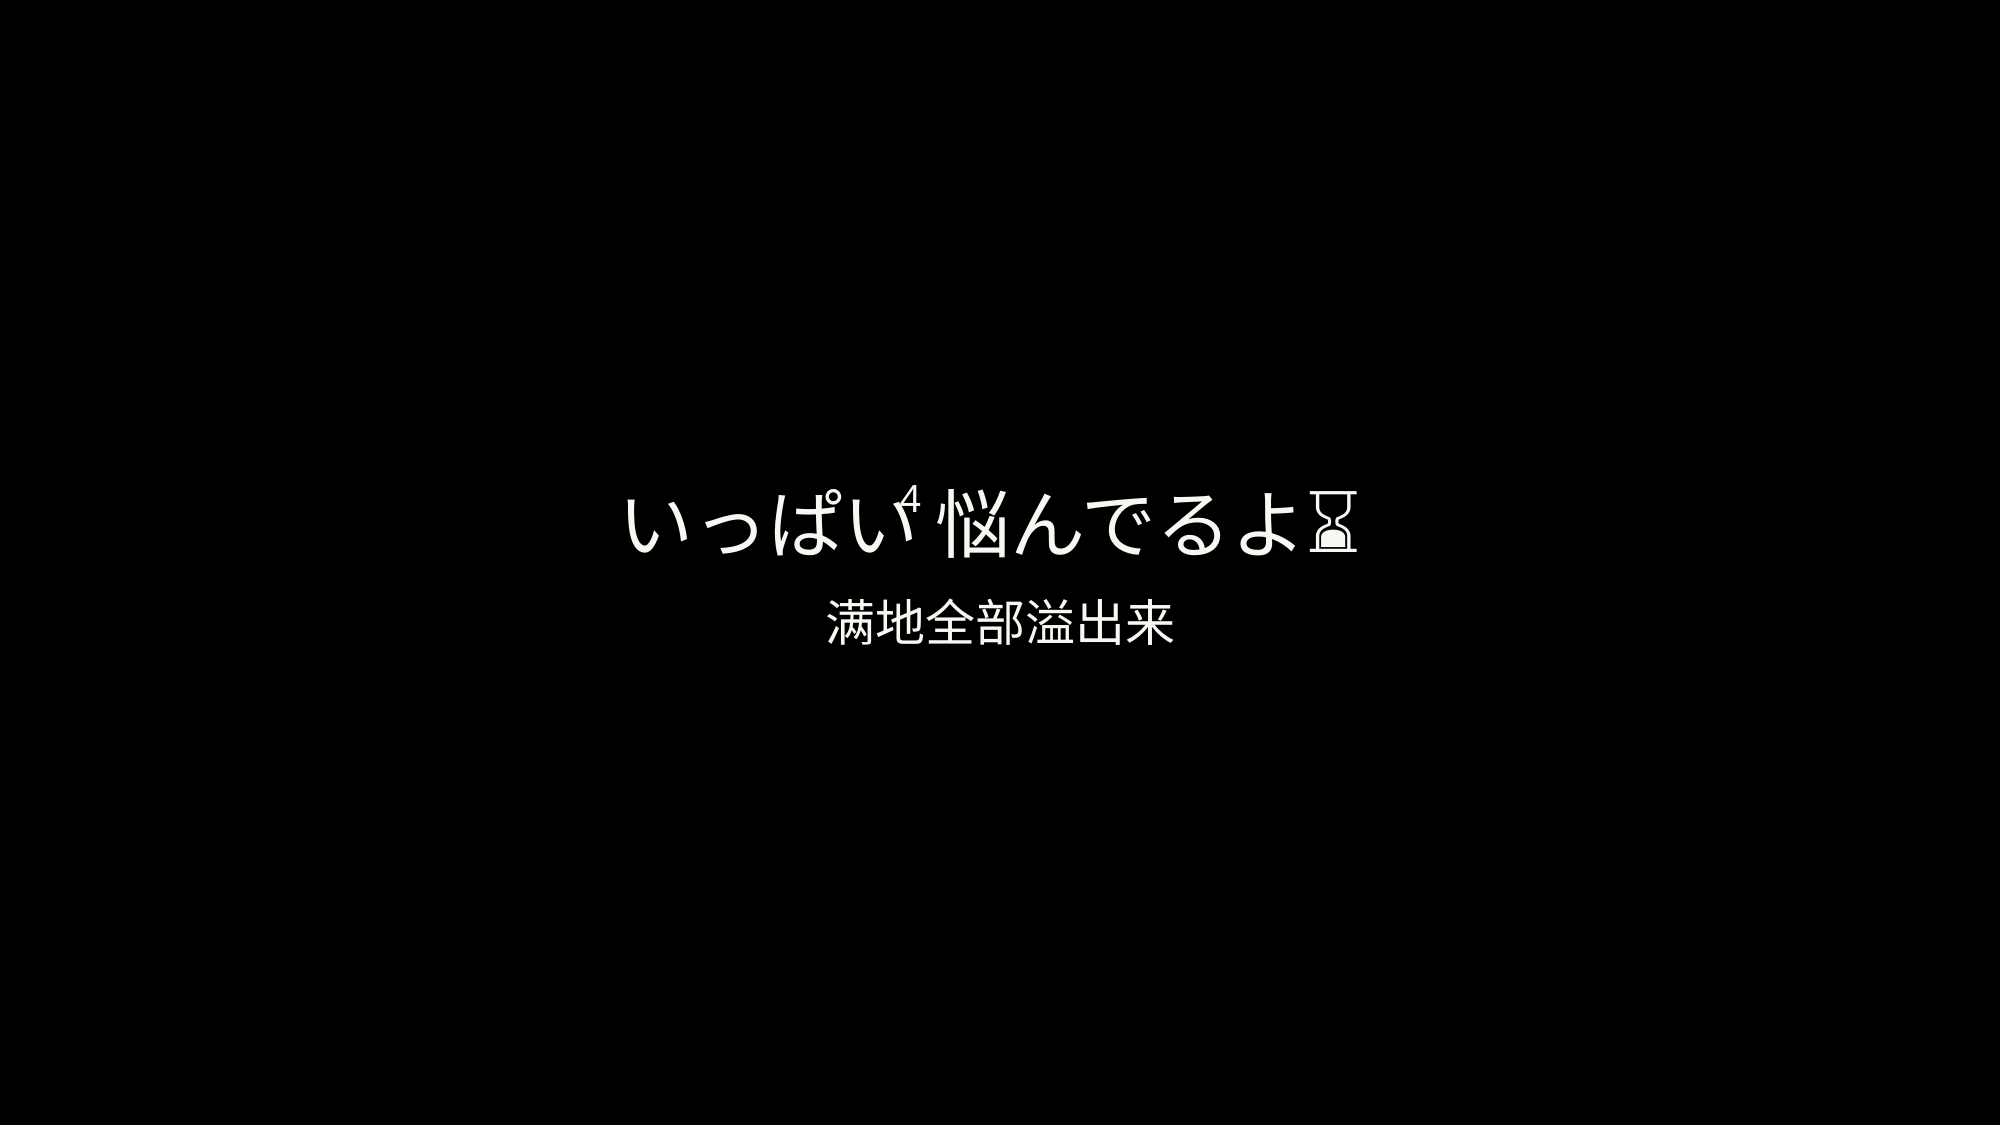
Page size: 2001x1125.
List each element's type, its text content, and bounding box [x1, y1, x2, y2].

text_box 4 [884, 467, 936, 528]
subtitle 满地全部溢出来 [249, 590, 1750, 863]
title いっぱい 悩んでるよ⌛ [166, 184, 1814, 576]
